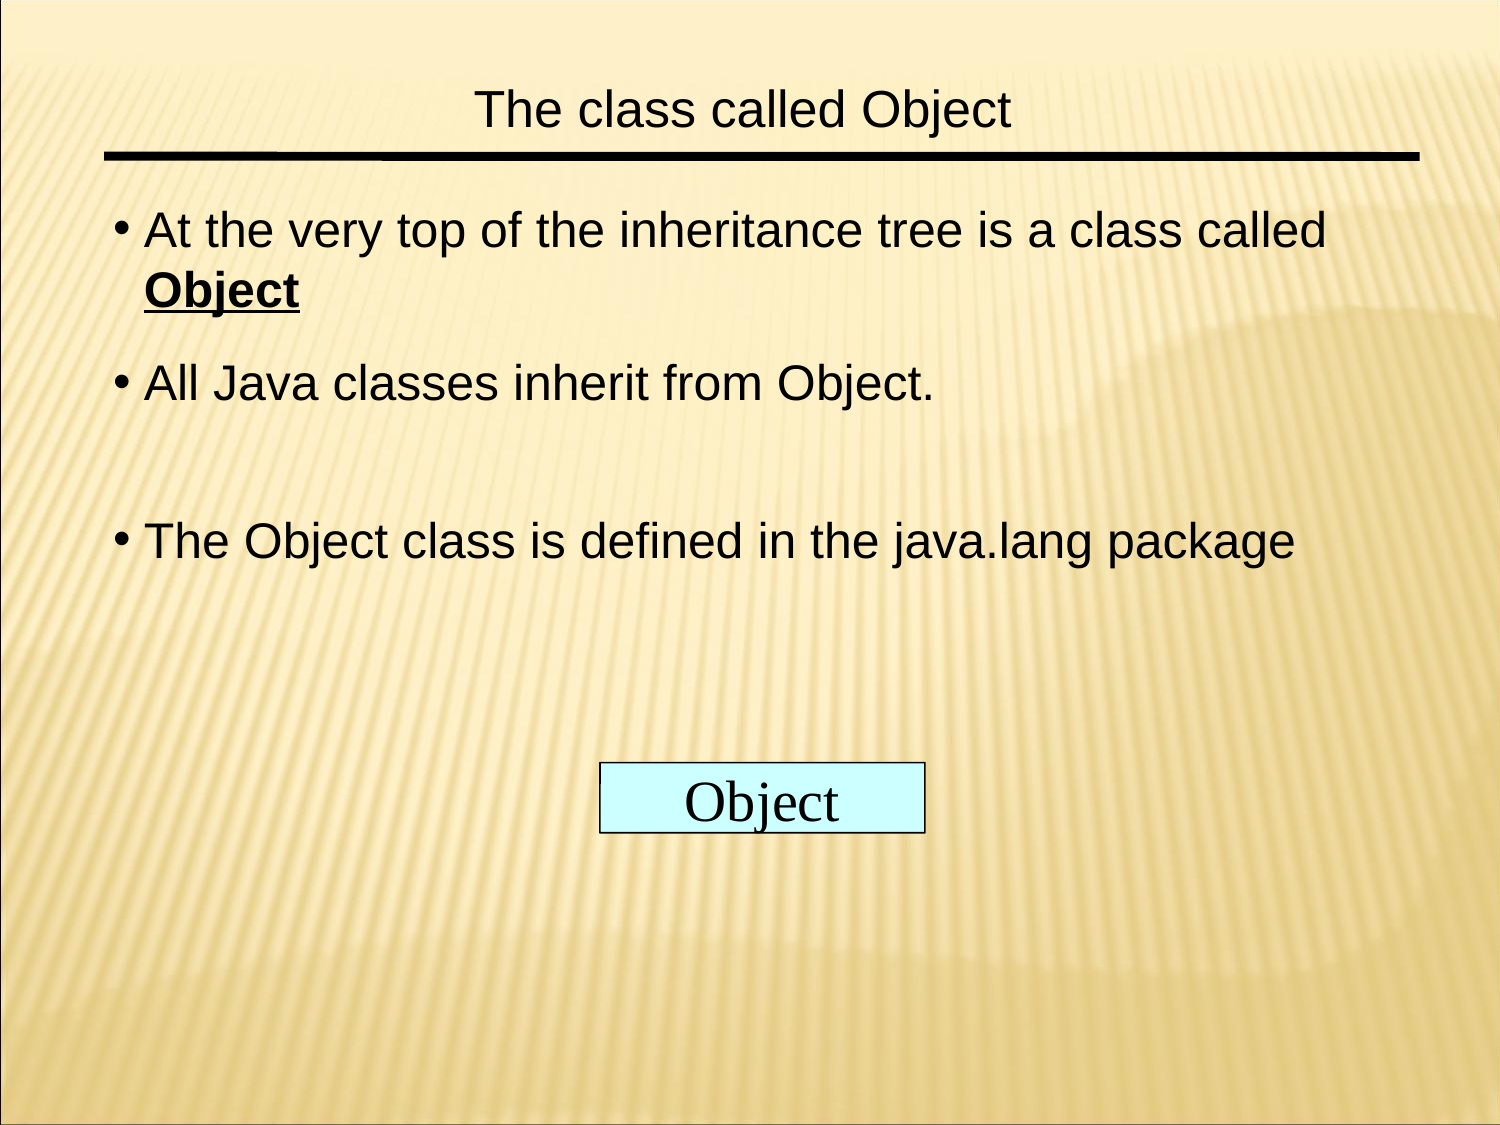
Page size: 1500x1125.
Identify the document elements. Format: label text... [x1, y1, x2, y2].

text_box At the very top of the inheritance tree is a class called Object All Java classes inherit from Object. The Object class is defined in the java.lang package [113, 197, 1388, 629]
text_box The class called Object [473, 74, 1104, 138]
text_box Object [599, 762, 925, 833]
picture [0, 0, 1500, 1125]
